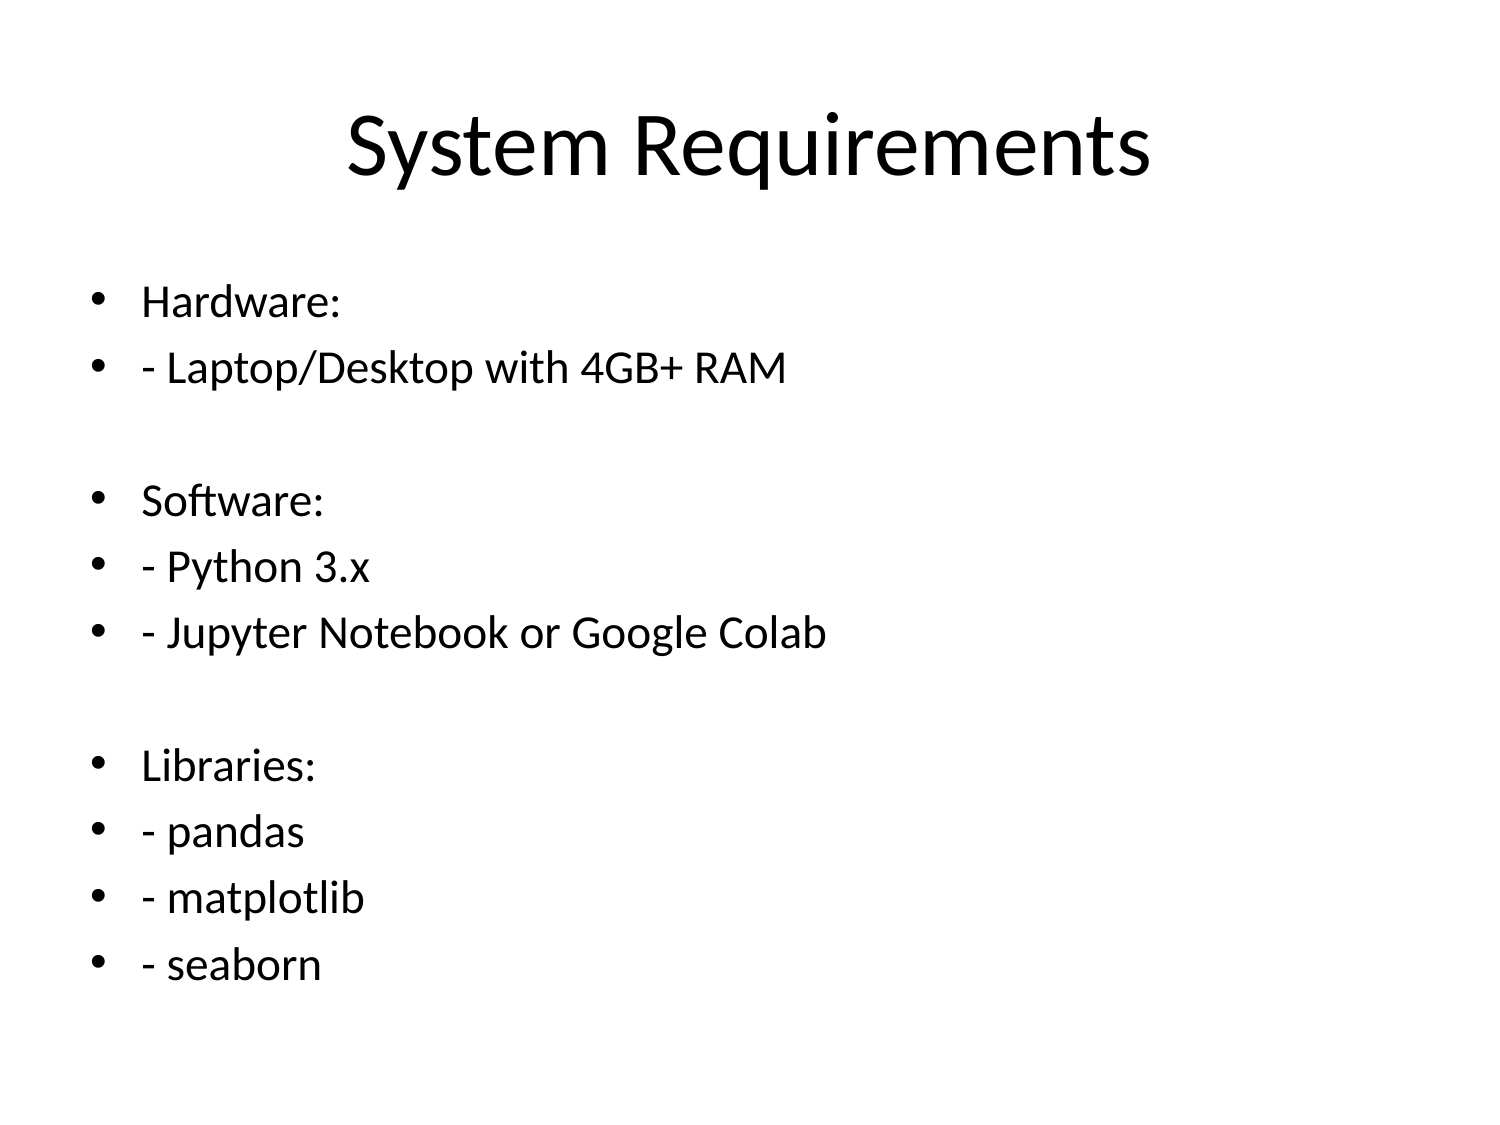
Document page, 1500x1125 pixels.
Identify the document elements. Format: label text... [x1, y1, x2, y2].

list Hardware: - Laptop/Desktop with 4GB+ RAM Software: - Python 3.x - Jupyter Notebook or Google Colab Libraries: - pandas - matplotlib - seaborn [75, 262, 1425, 1005]
title System Requirements [75, 45, 1425, 233]
